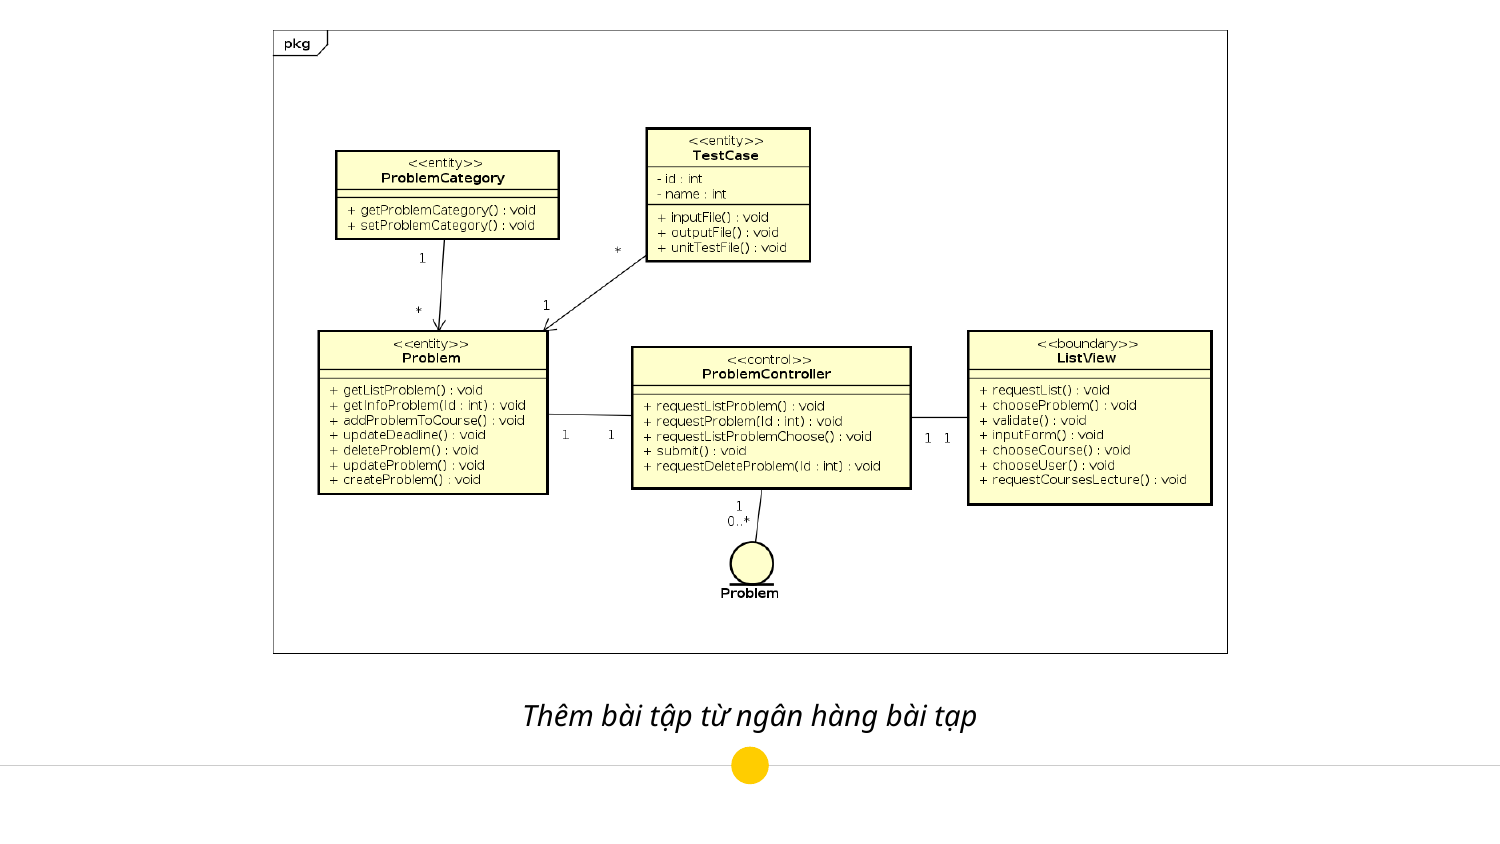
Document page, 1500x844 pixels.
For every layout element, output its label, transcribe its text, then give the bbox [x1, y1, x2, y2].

list Thêm bài tập từ ngân hàng bài tạp [326, 671, 1174, 748]
picture [262, 18, 1238, 663]
